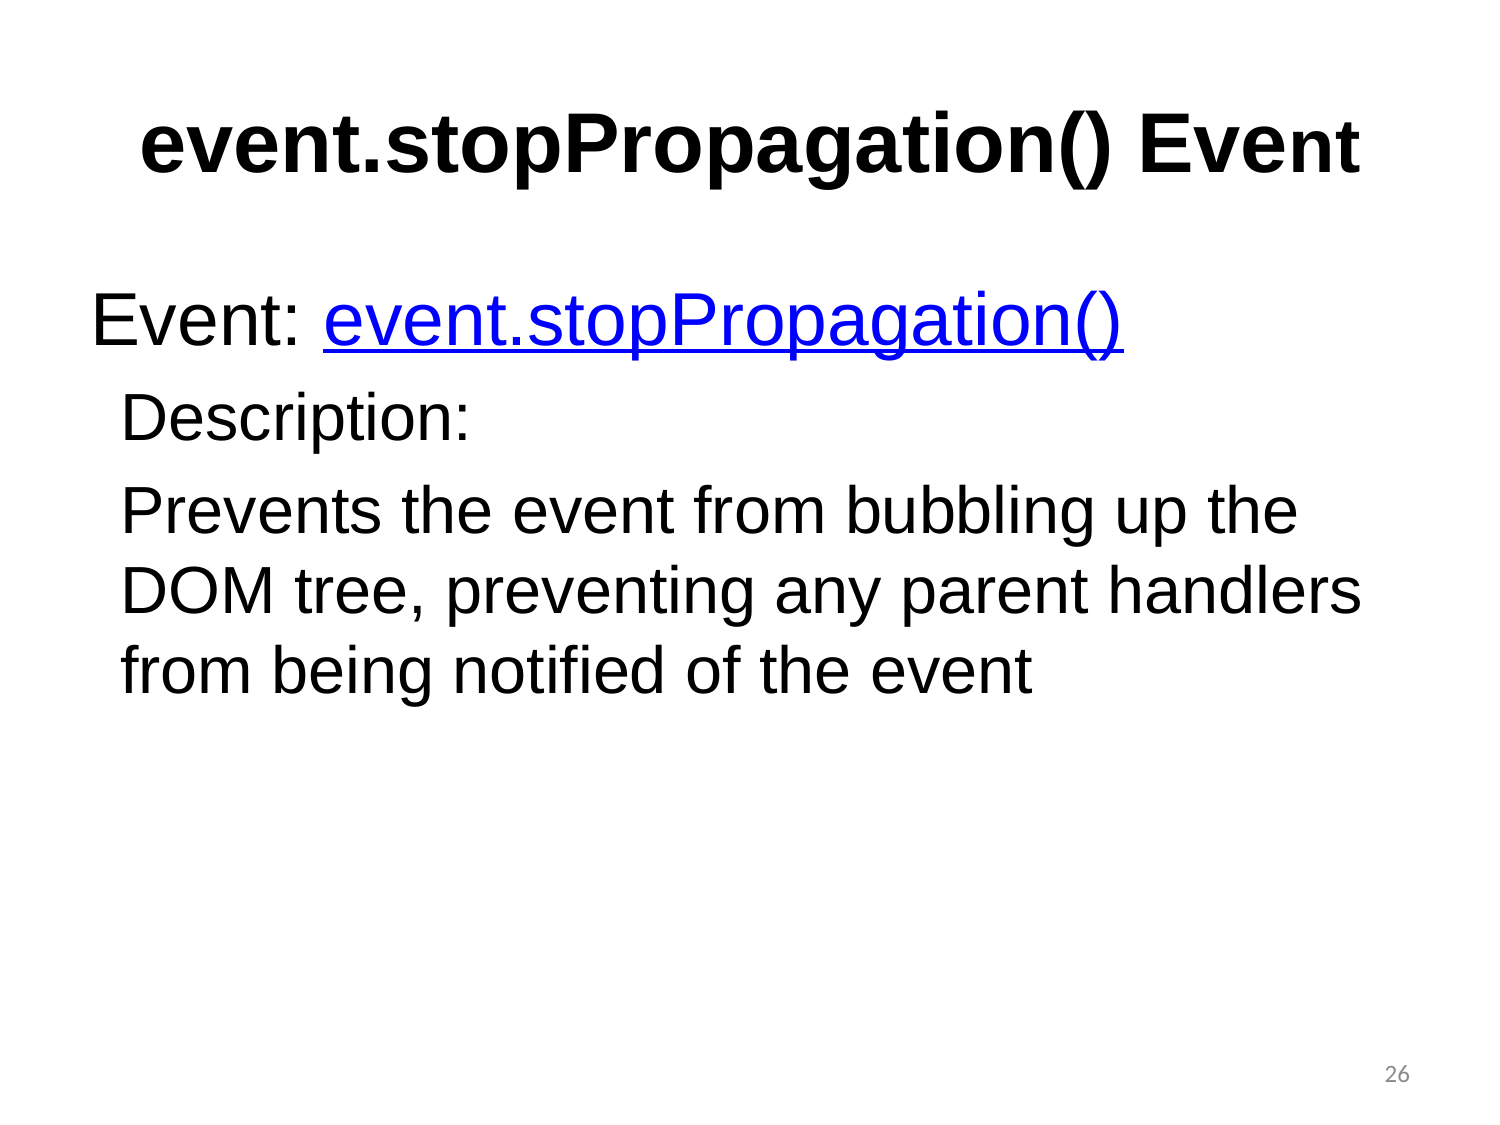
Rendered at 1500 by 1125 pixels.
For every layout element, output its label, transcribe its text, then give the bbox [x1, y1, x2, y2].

slide_number 26 [1074, 1042, 1425, 1103]
list Event: event.stopPropagation() Description: Prevents the event from bubbling up the DOM tree, preventing any parent handlers from being notified of the event [75, 262, 1425, 1005]
title event.stopPropagation() Event [50, 45, 1450, 233]
